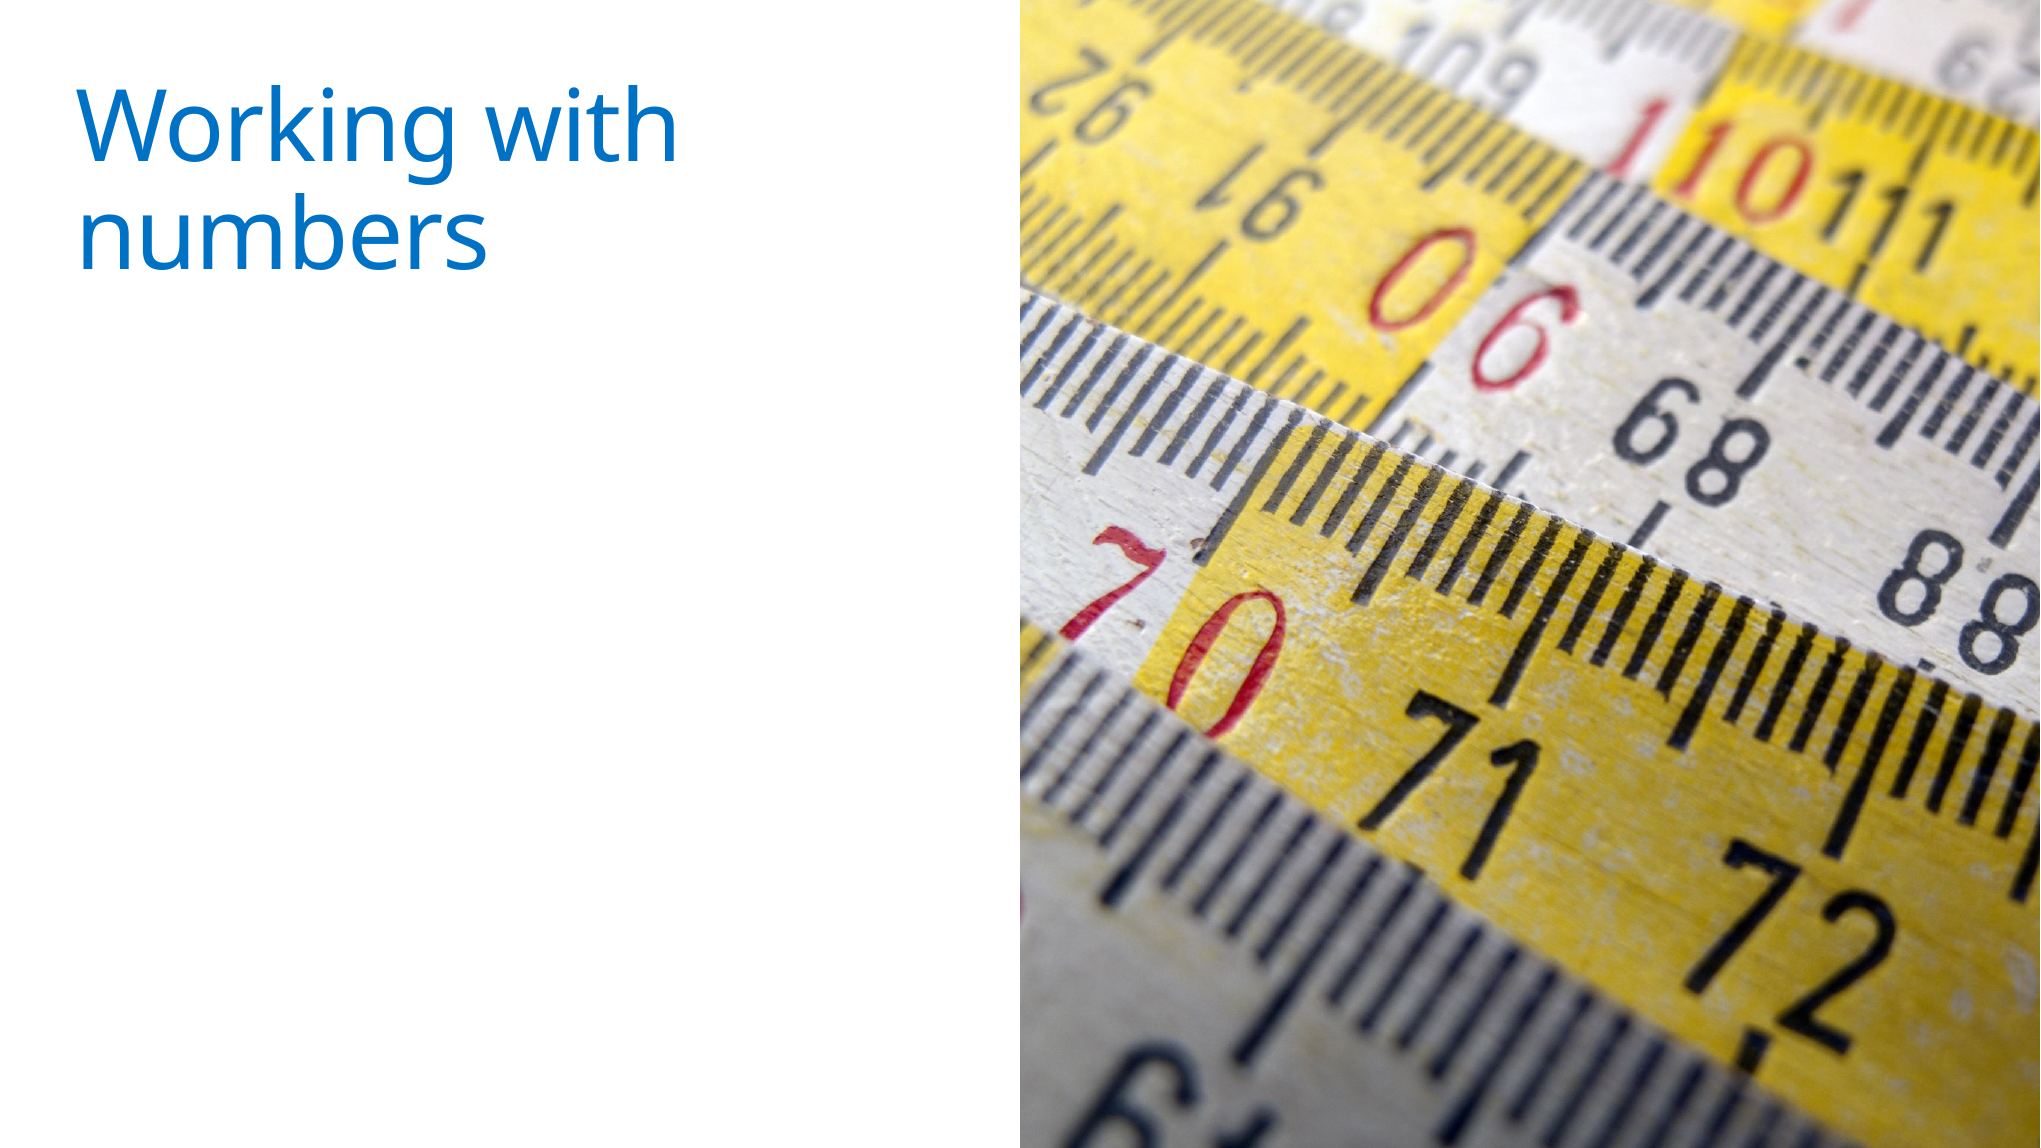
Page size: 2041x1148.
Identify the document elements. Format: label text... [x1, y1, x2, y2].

picture [1019, 0, 2041, 1148]
title Working with numbers [60, 60, 960, 315]
